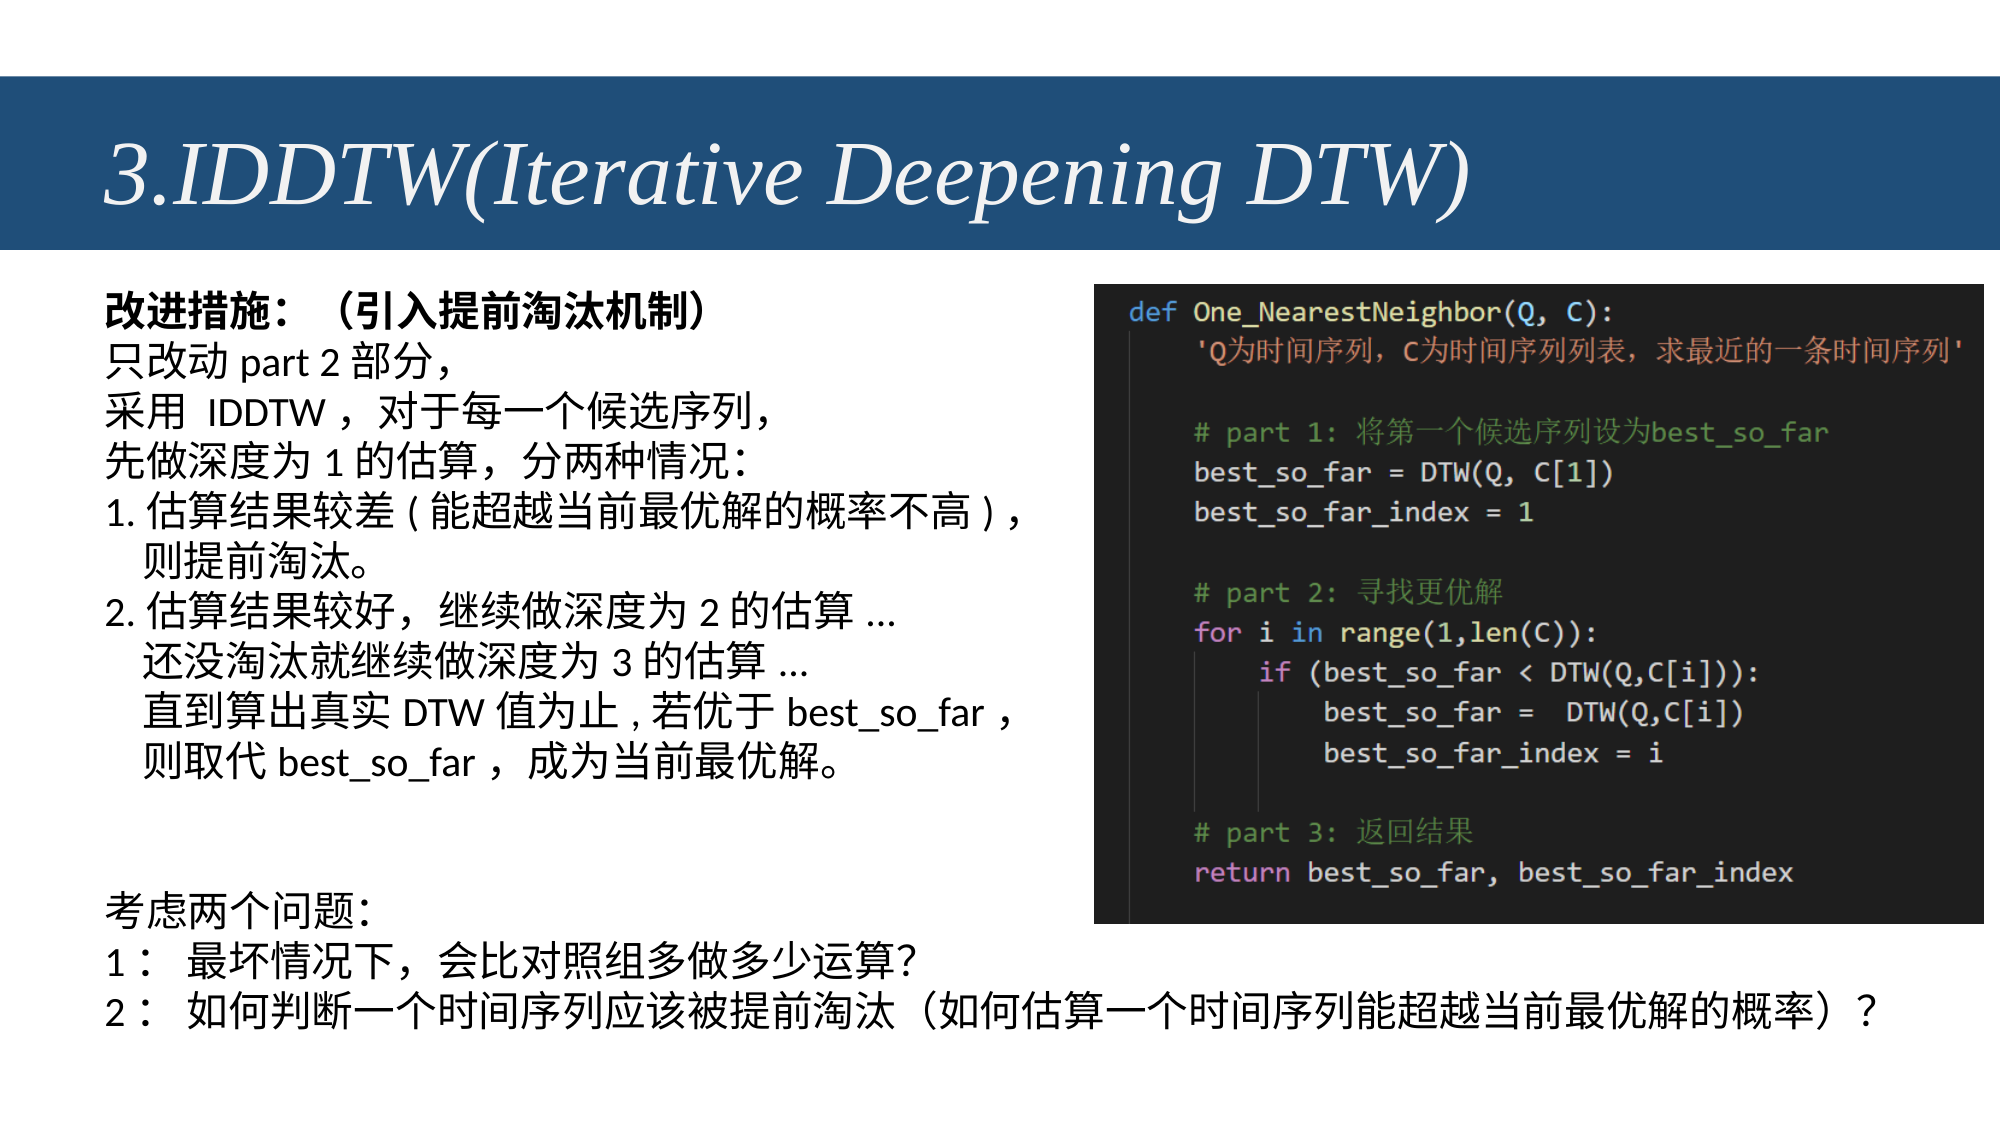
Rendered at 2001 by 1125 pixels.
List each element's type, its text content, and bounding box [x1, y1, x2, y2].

picture [1094, 284, 1984, 924]
text_box 改进措施：（引入提前淘汰机制） 只改动part 2部分， 采用 IDDTW，对于每一个候选序列， 先做深度为1的估算，分两种情况： 1.估算结果较差(能超越当前最优解的概率不高)， 则提前淘汰。 2.估算结果较好，继续做深度为2的估算... 还没淘汰就继续做深度为3的估算... 直到算出真实DTW值为止,若优于best_so_far， 则取代best_so_far，成为当前最优解。 考虑两个问题： 1： 最坏情况下，会比对照组多做多少运算？ 2： 如何判断一个时间序列应该被提前淘汰（如何估算一个时间序列能超越当前最优解的概率）？ [89, 277, 1928, 1125]
text_box [1815, 75, 2000, 251]
title 3.IDDTW(Iterative Deepening DTW) [89, 66, 1815, 277]
text_box [0, 75, 89, 251]
